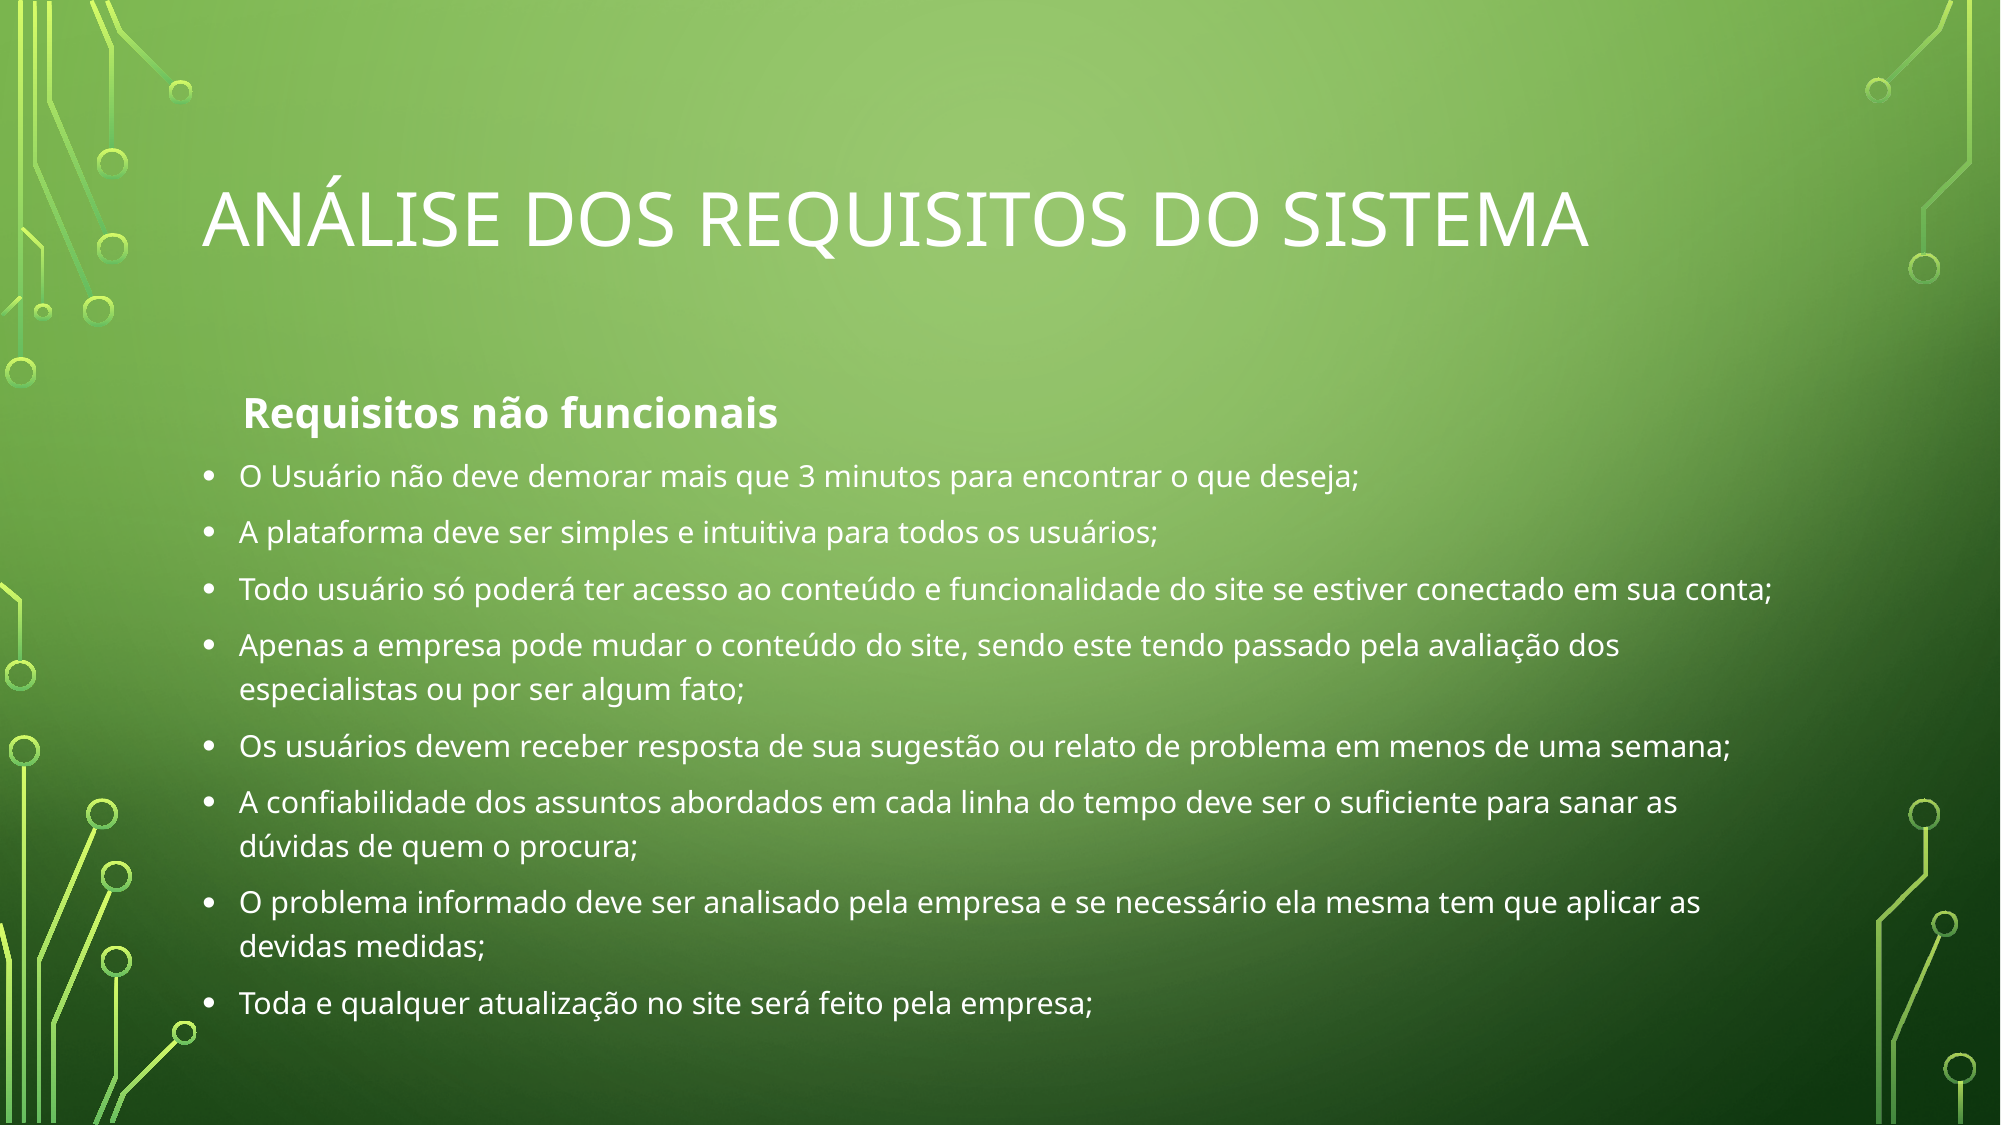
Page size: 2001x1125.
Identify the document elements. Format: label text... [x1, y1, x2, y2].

list Requisitos não funcionais O Usuário não deve demorar mais que 3 minutos para encontrar o que deseja; A plataforma deve ser simples e intuitiva para todos os usuários; Todo usuário só poderá ter acesso ao conteúdo e funcionalidade do site se estiver conectado em sua conta; Apenas a empresa pode mudar o conteúdo do site, sendo este tendo passado pela avaliação dos especialistas ou por ser algum fato; Os usuários devem receber resposta de sua sugestão ou relato de problema em menos de uma semana; A confiabilidade dos assuntos abordados em cada linha do tempo deve ser o suficiente para sanar as dúvidas de quem o procura; O problema informado deve ser analisado pela empresa e se necessário ela mesma tem que aplicar as devidas medidas; Toda e qualquer atualização no site será feito pela empresa; [187, 369, 1813, 1040]
title Análise dos requisitos do sistema [187, 101, 1813, 344]
